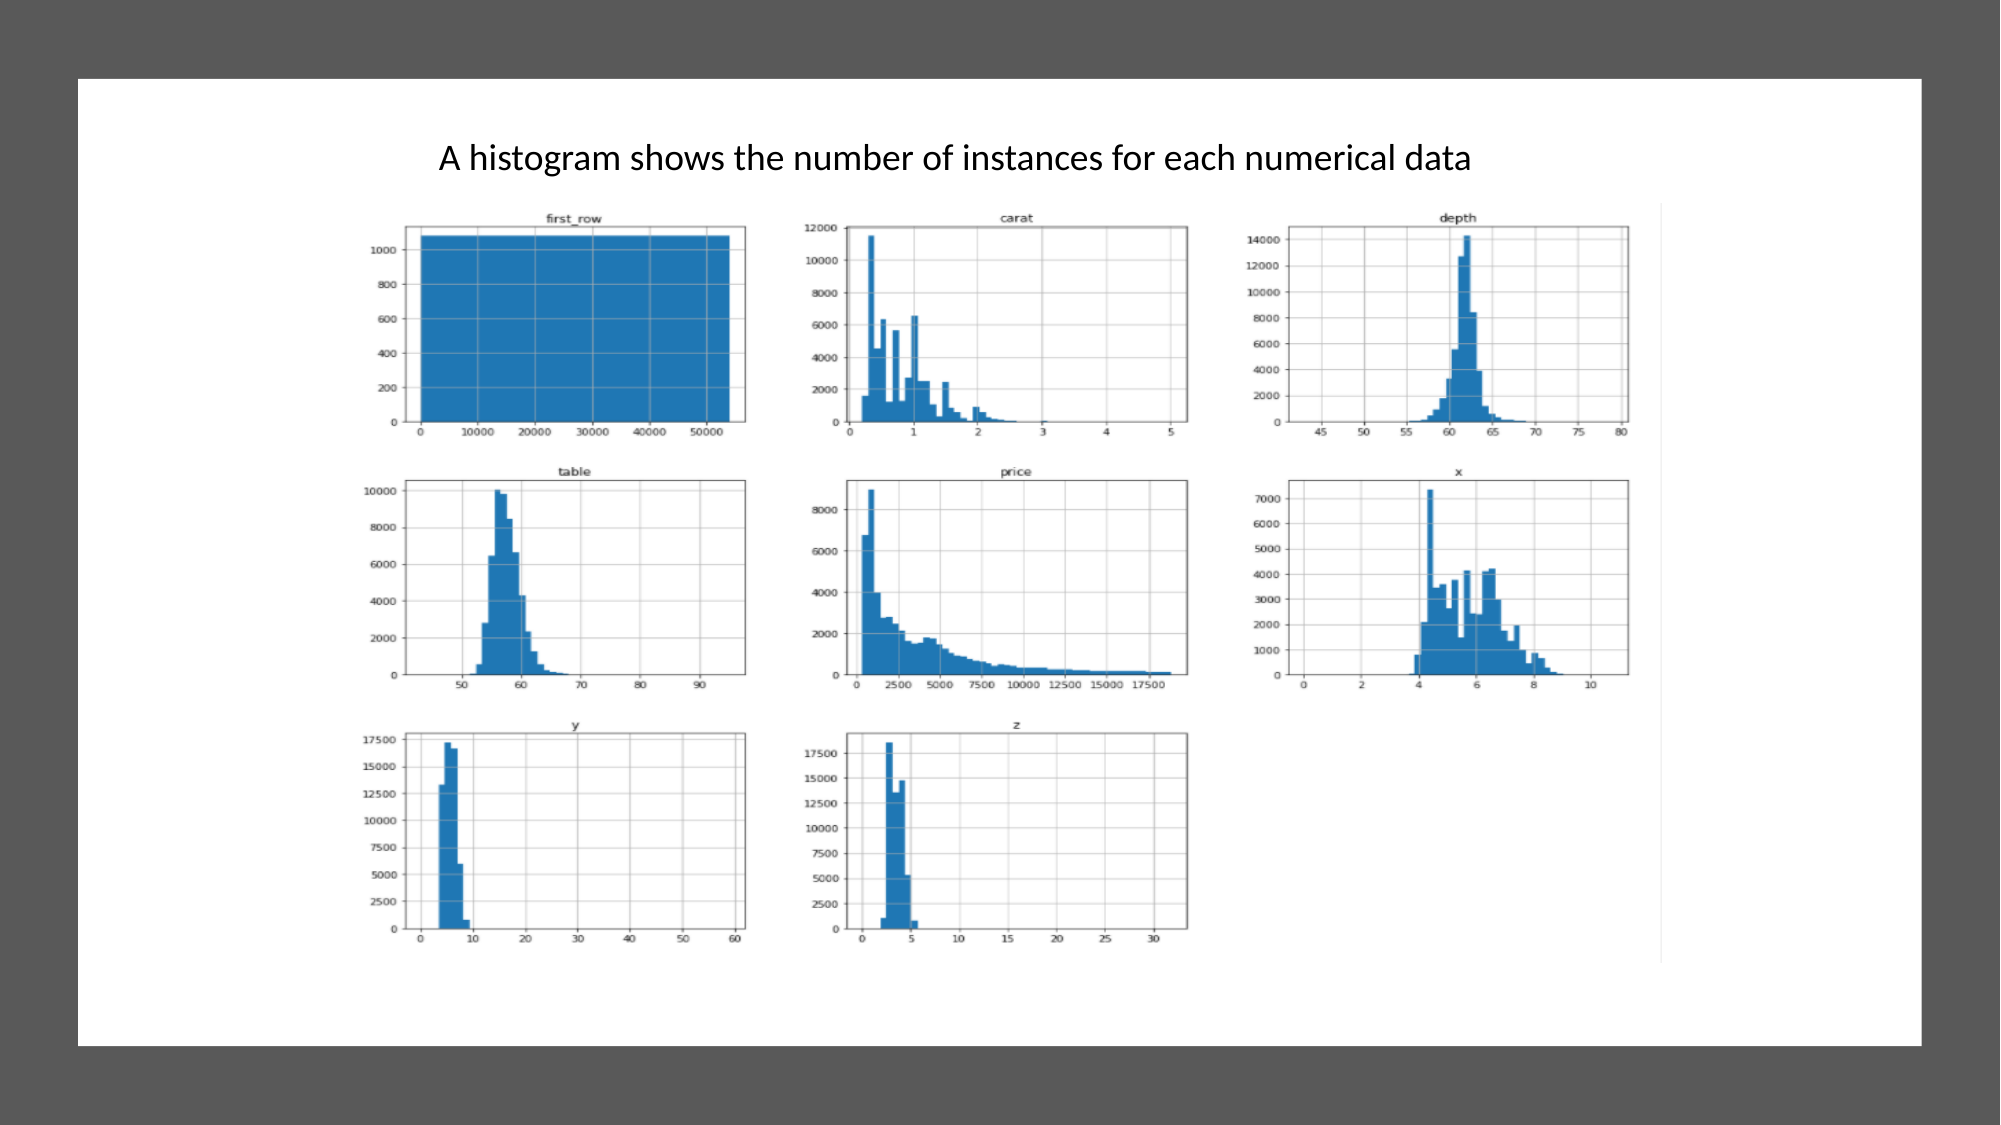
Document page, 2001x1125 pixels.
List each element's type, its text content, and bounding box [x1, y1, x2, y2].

text_box [0, 0, 2000, 1125]
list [234, 203, 1663, 964]
text_box A histogram shows the number of instances for each numerical data [423, 126, 1585, 186]
text_box [77, 77, 1923, 1048]
